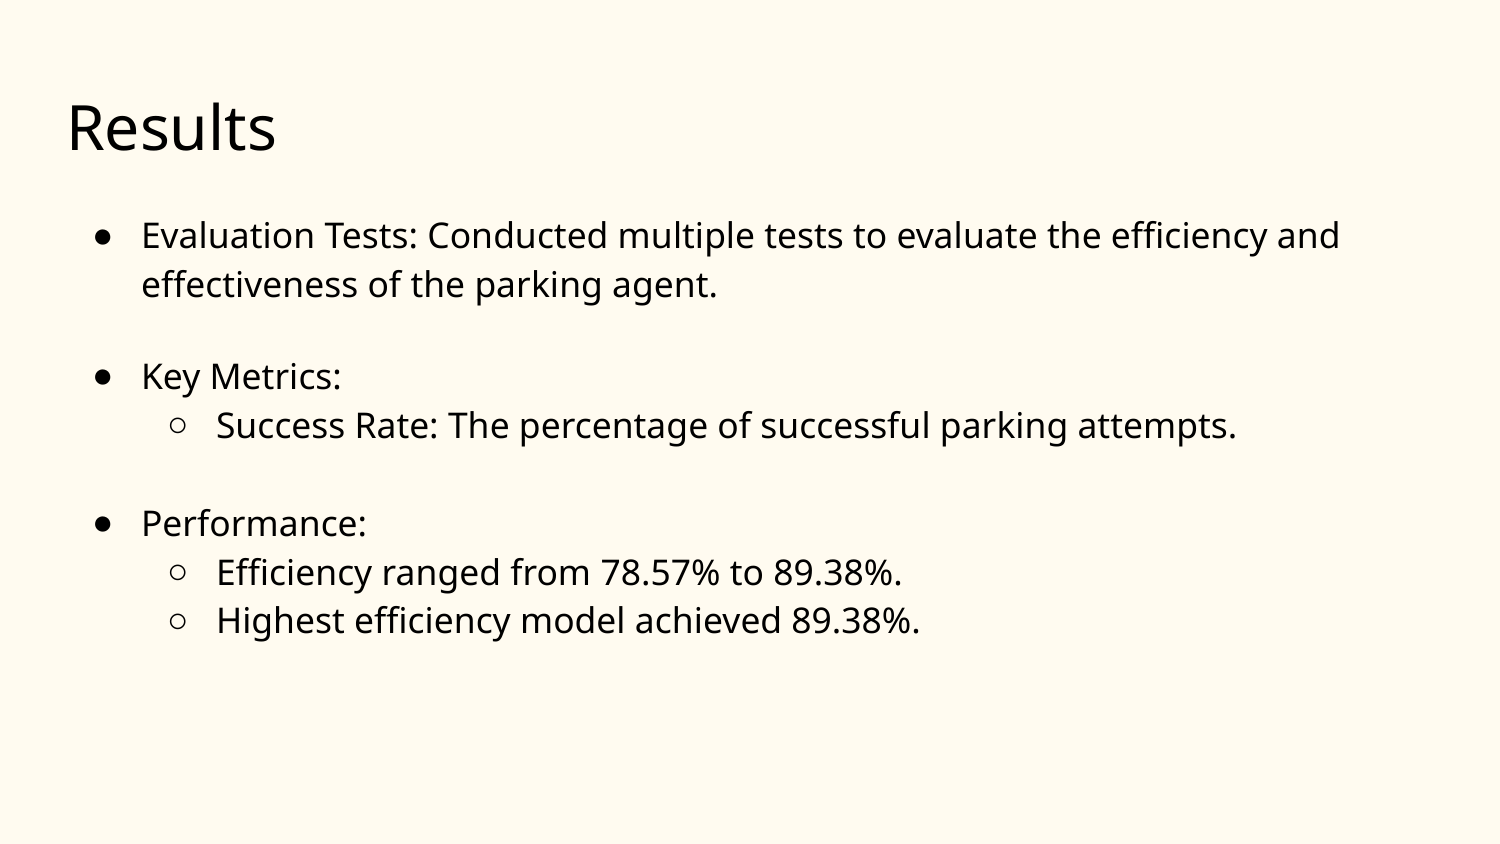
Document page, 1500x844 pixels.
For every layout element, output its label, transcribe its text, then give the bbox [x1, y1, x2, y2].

title Results [51, 72, 1449, 174]
list Evaluation Tests: Conducted multiple tests to evaluate the efficiency and effectiveness of the parking agent. Key Metrics: Success Rate: The percentage of successful parking attempts. Performance: Efficiency ranged from 78.57% to 89.38%. Highest efficiency model achieved 89.38%. [51, 192, 1449, 750]
